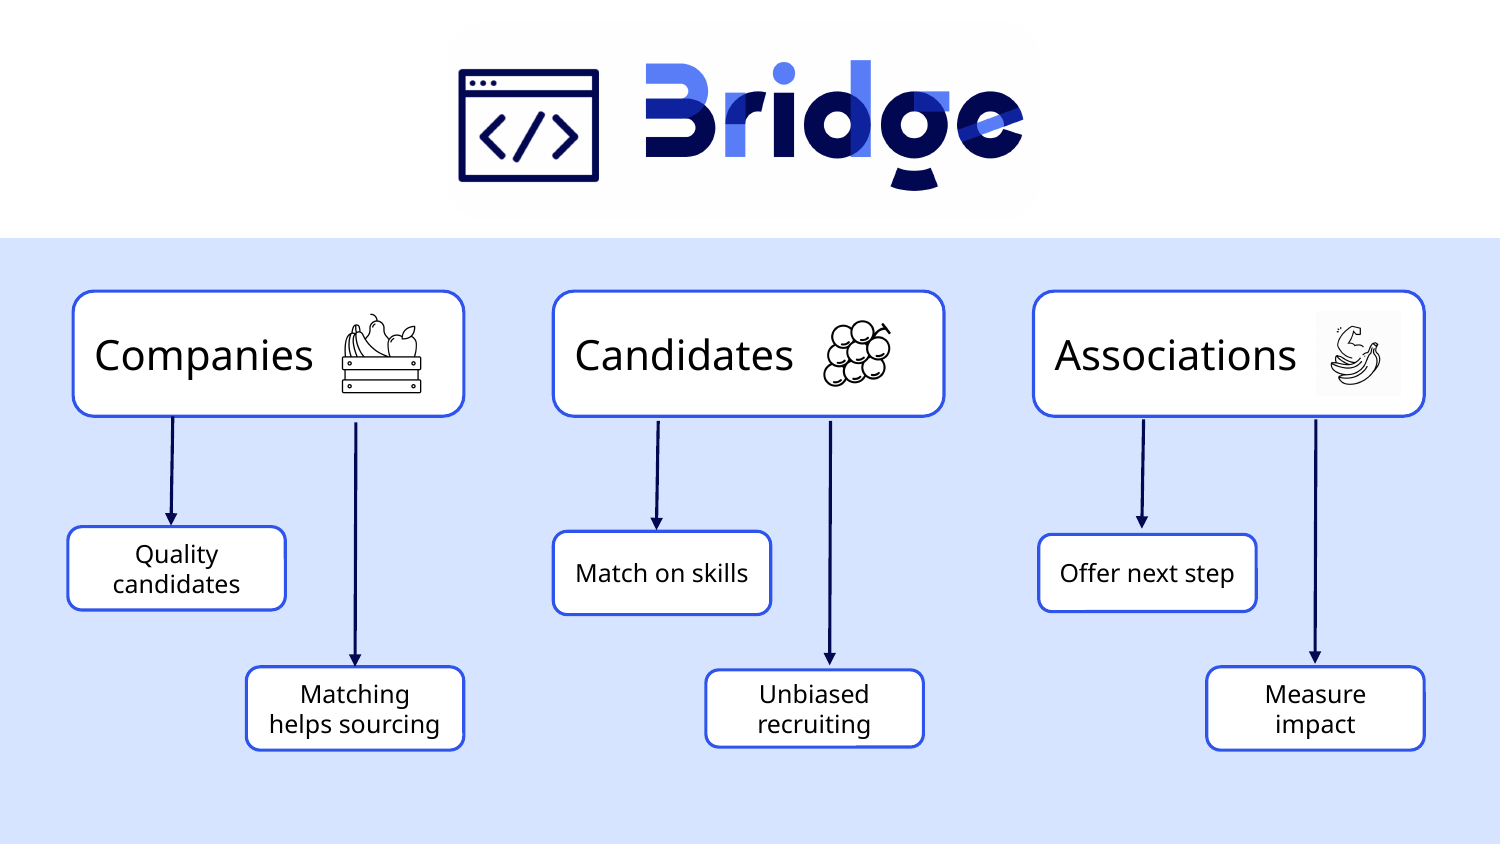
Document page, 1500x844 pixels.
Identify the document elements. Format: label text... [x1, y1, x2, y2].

text_box Associations [1033, 291, 1425, 417]
text_box Offer next step [1038, 534, 1257, 612]
text_box Companies [73, 291, 464, 417]
text_box Candidates [853, 291, 945, 417]
picture [448, 21, 1039, 219]
text_box [0, 0, 1500, 238]
picture [1316, 311, 1401, 396]
text_box Candidates [553, 291, 864, 417]
text_box Quality candidates [67, 526, 286, 611]
text_box Measure impact [1206, 666, 1425, 751]
picture [793, 288, 924, 419]
text_box Unbiased recruiting [705, 669, 924, 748]
picture [332, 311, 431, 396]
text_box Match on skills [553, 531, 771, 615]
text_box Matching helps sourcing [246, 666, 464, 751]
